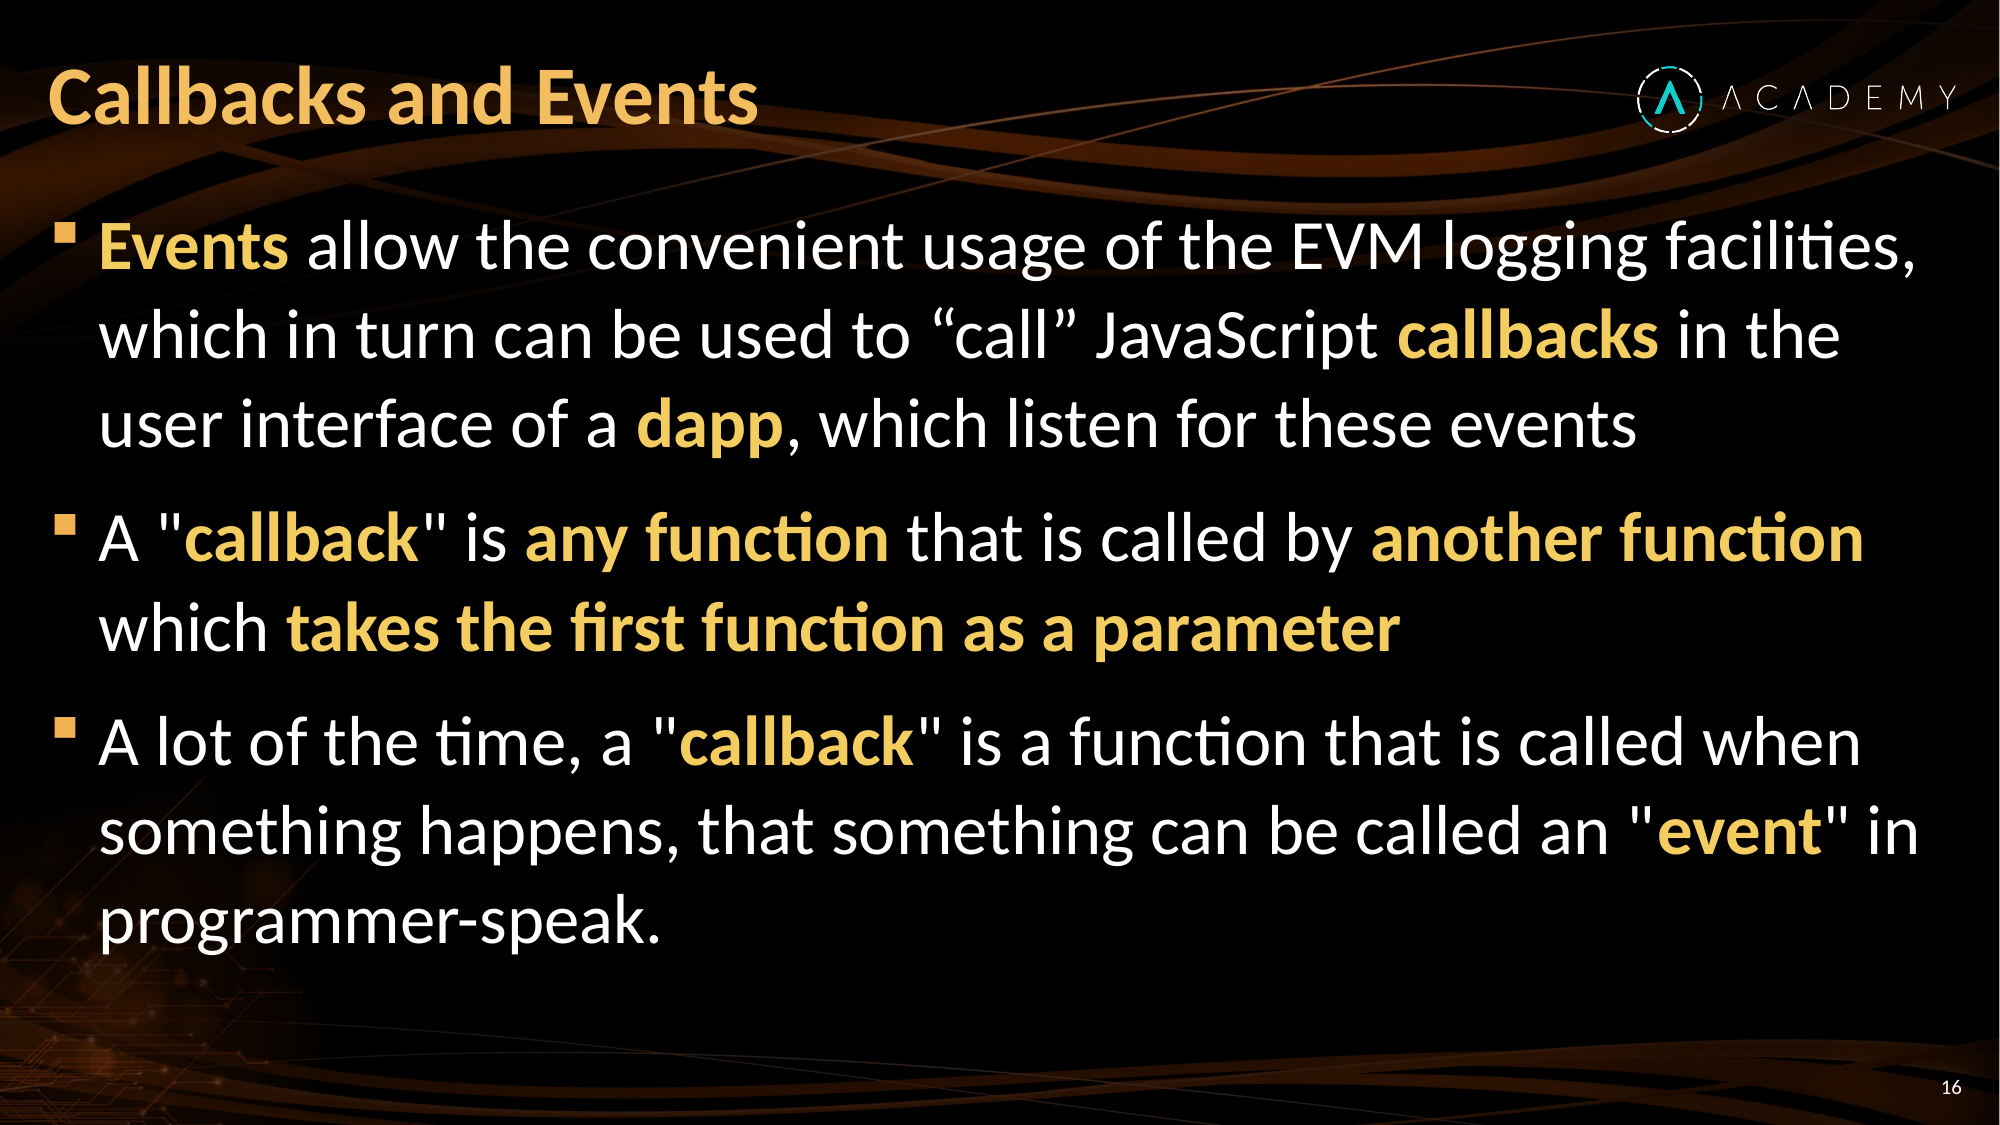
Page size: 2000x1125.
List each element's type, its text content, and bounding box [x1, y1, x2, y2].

title Callbacks and Events [30, 6, 1602, 189]
picture [0, 0, 2000, 1125]
list Events allow the convenient usage of the EVM logging facilities, which in turn can be used to “call” JavaScript callbacks in the user interface of a dapp, which listen for these events A "callback" is any function that is called by another function which takes the first function as a parameter A lot of the time, a "callback" is a function that is called when something happens, that something can be called an "event" in programmer-speak. [31, 188, 1968, 1103]
